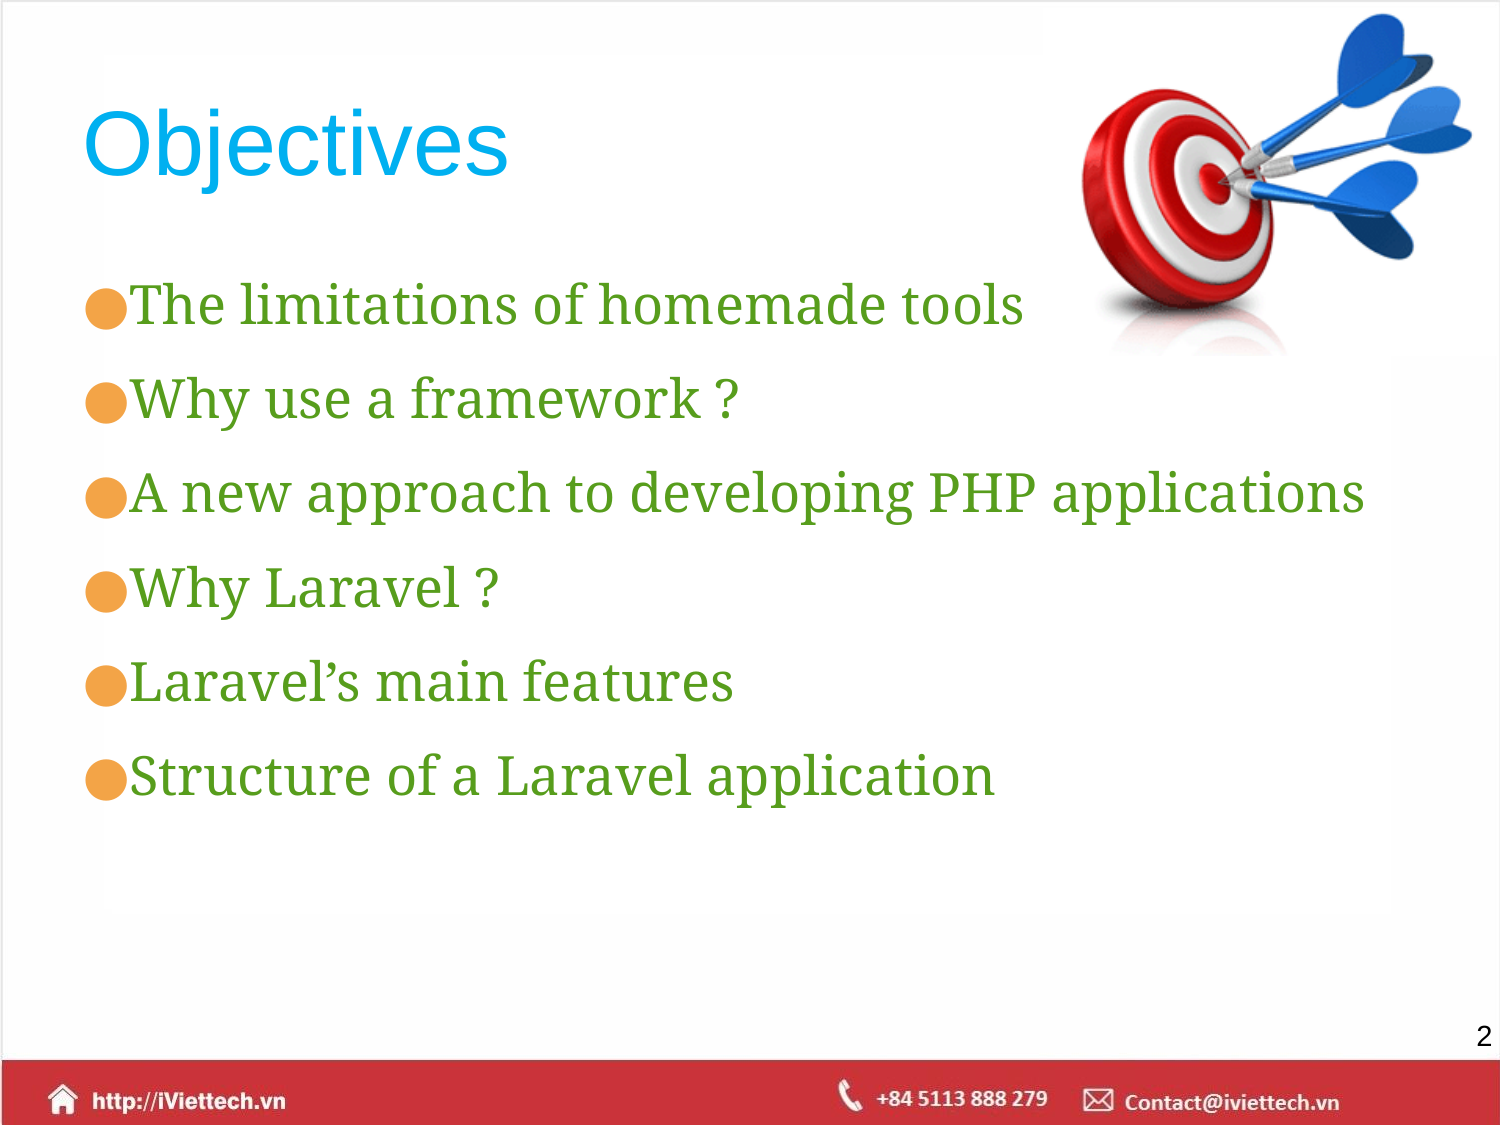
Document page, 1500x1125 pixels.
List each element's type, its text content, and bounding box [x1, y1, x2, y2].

list The limitations of homemade tools Why use a framework ? A new approach to developing PHP applications Why Laravel ? Laravel’s main features Structure of a Laravel application [75, 262, 1425, 1005]
slide_number ‹#› [1466, 1009, 1500, 1125]
picture [0, 0, 1500, 1125]
title Objectives [75, 45, 1038, 233]
